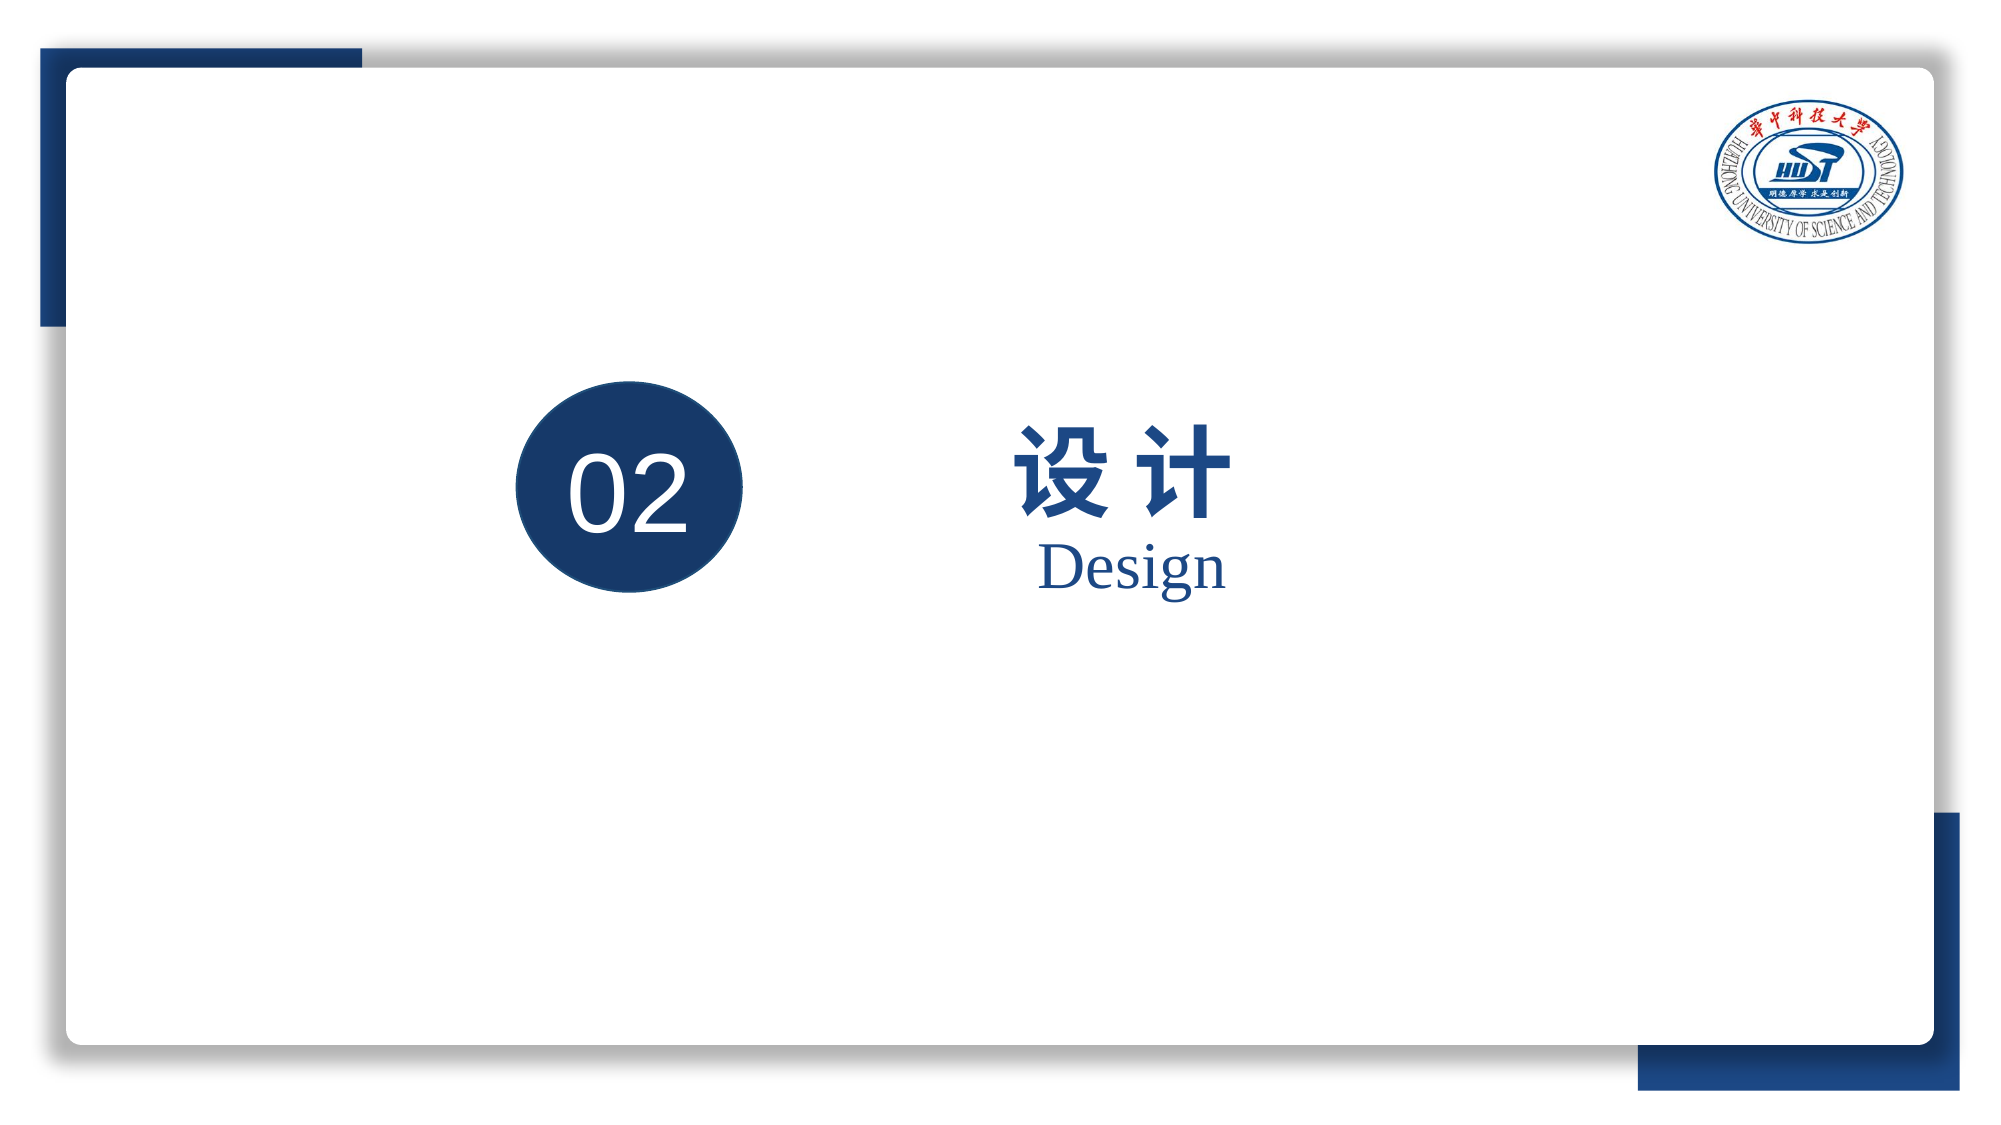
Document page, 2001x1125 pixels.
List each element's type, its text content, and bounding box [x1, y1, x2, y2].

text_box [1637, 1061, 1961, 1092]
text_box 02 [515, 381, 743, 593]
text_box [65, 66, 1935, 1047]
text_box 设 计 [783, 401, 1462, 514]
picture [1692, 80, 1934, 248]
text_box Design [754, 514, 1511, 610]
